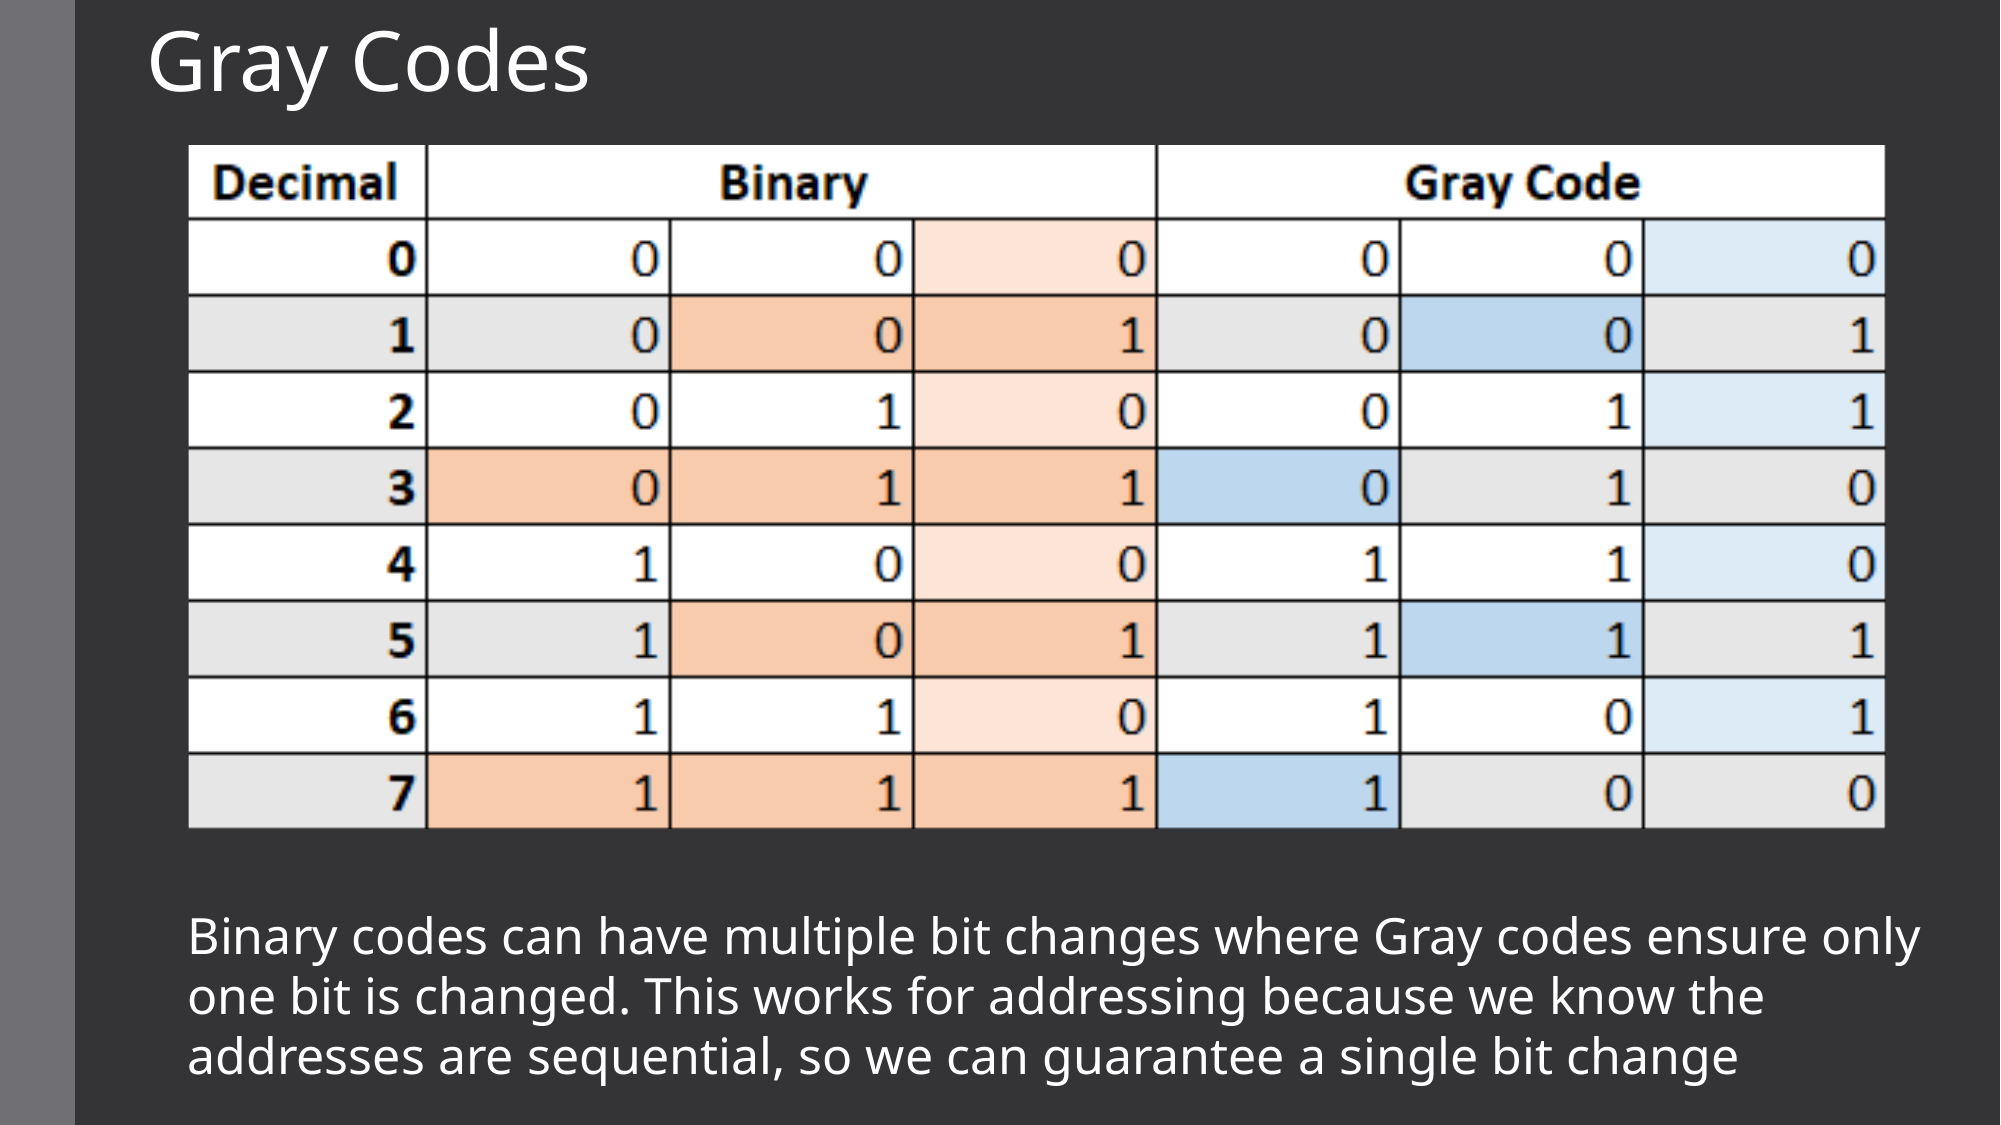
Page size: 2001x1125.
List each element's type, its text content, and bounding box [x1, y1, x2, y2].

picture [188, 145, 1887, 830]
text_box Binary codes can have multiple bit changes where Gray codes ensure only one bit is changed. This works for addressing because we know the addresses are sequential, so we can guarantee a single bit change [172, 897, 1962, 1093]
text_box Gray Codes [131, 0, 1433, 116]
